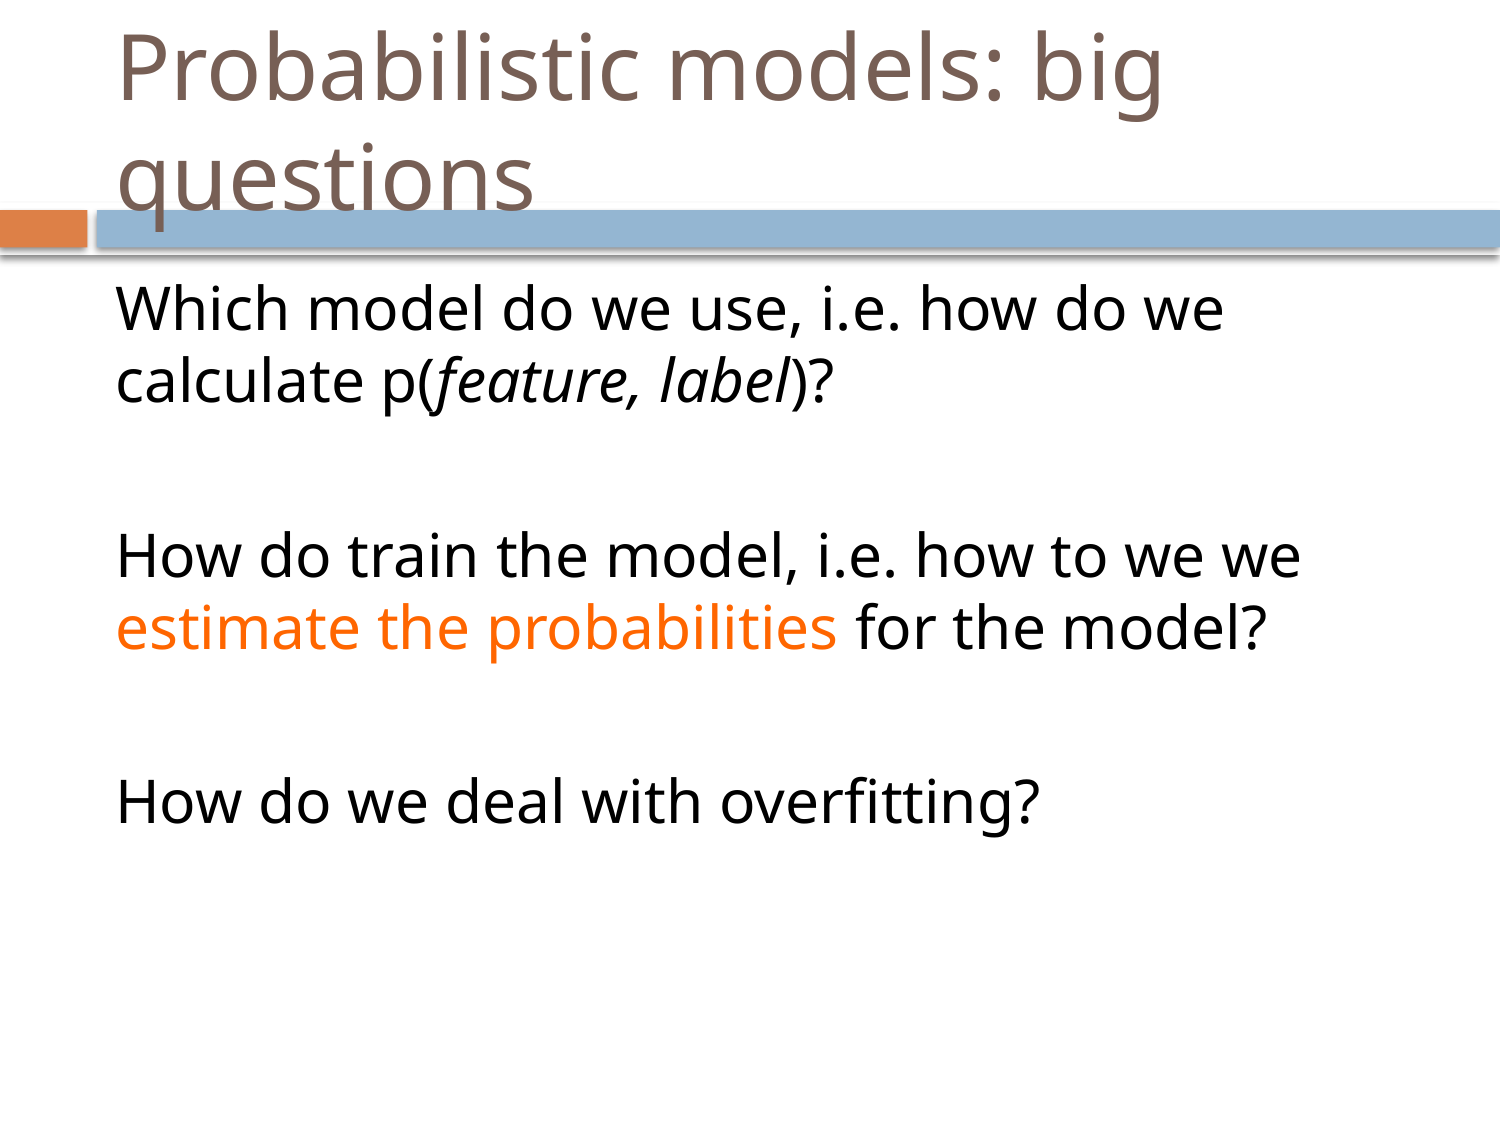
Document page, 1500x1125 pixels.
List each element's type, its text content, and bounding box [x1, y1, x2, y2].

list Which model do we use, i.e. how do we calculate p(feature, label)? How do train the model, i.e. how to we we estimate the probabilities for the model? How do we deal with overfitting? [100, 262, 1438, 1000]
title Probabilistic models: big questions [100, 37, 1438, 200]
